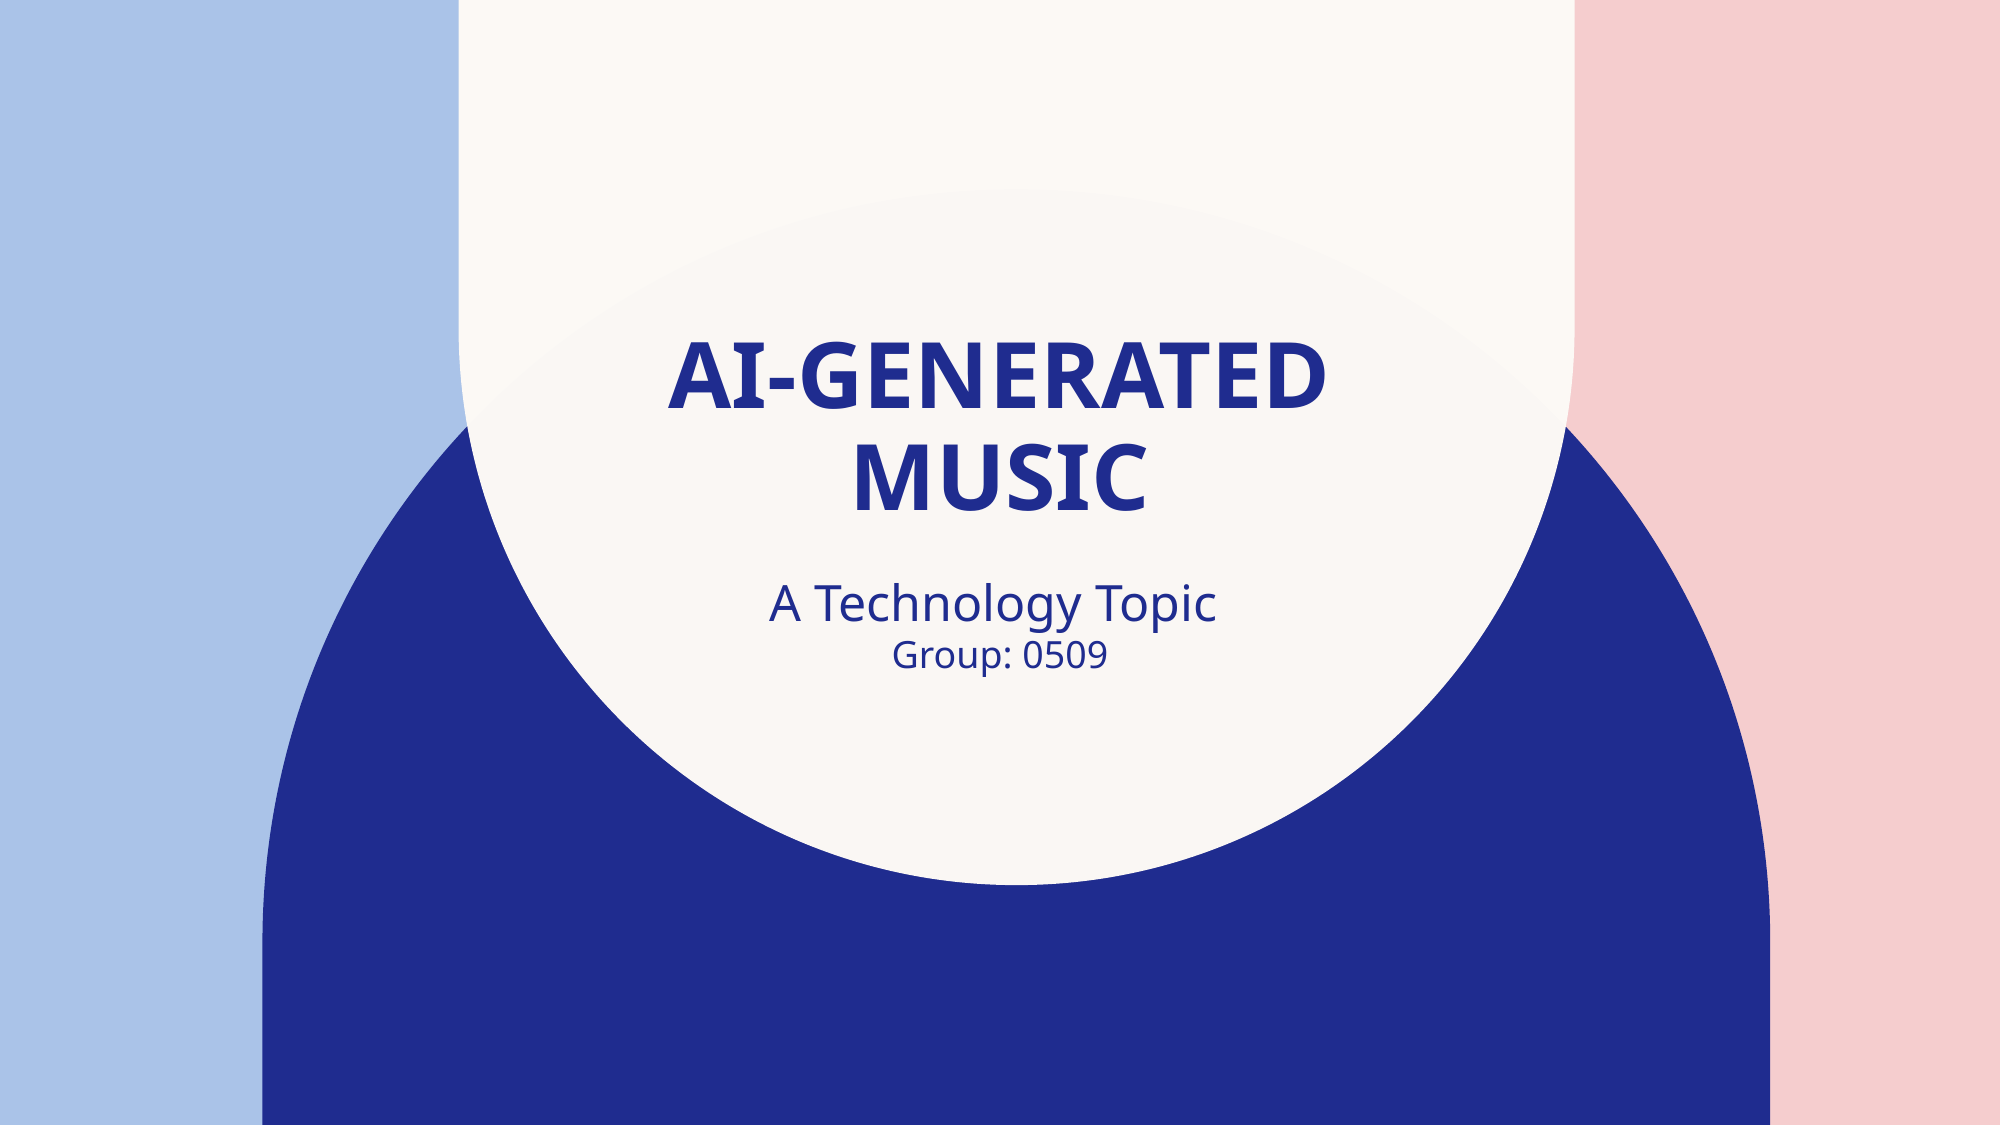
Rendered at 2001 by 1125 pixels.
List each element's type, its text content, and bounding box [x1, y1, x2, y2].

title AI-Generated Music [558, 325, 1442, 527]
subtitle A Technology Topic Group: 0509 [713, 571, 1287, 716]
